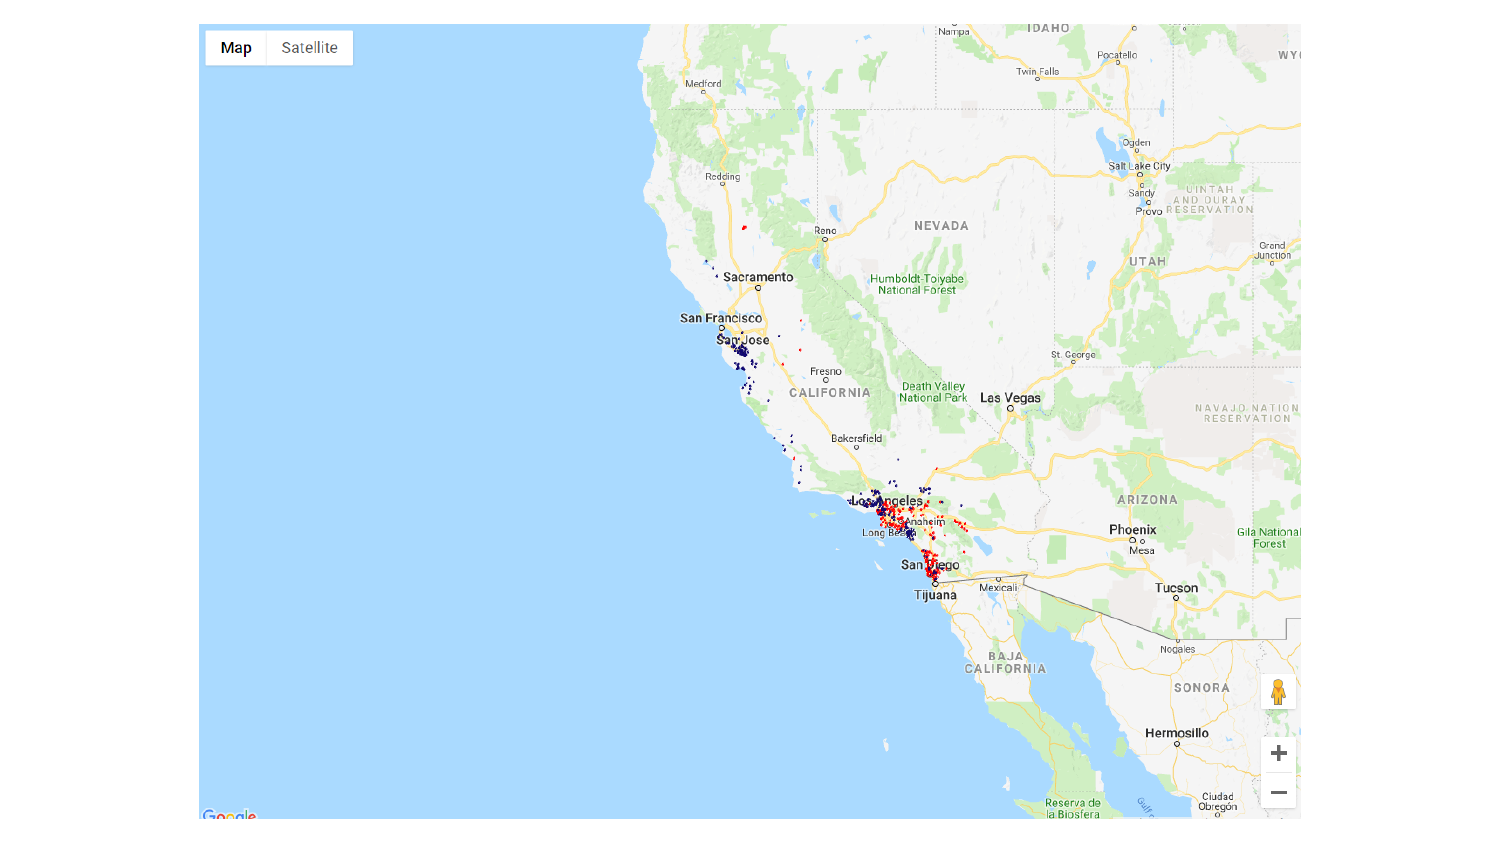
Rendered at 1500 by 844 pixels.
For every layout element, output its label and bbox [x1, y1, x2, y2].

picture [198, 24, 1302, 819]
